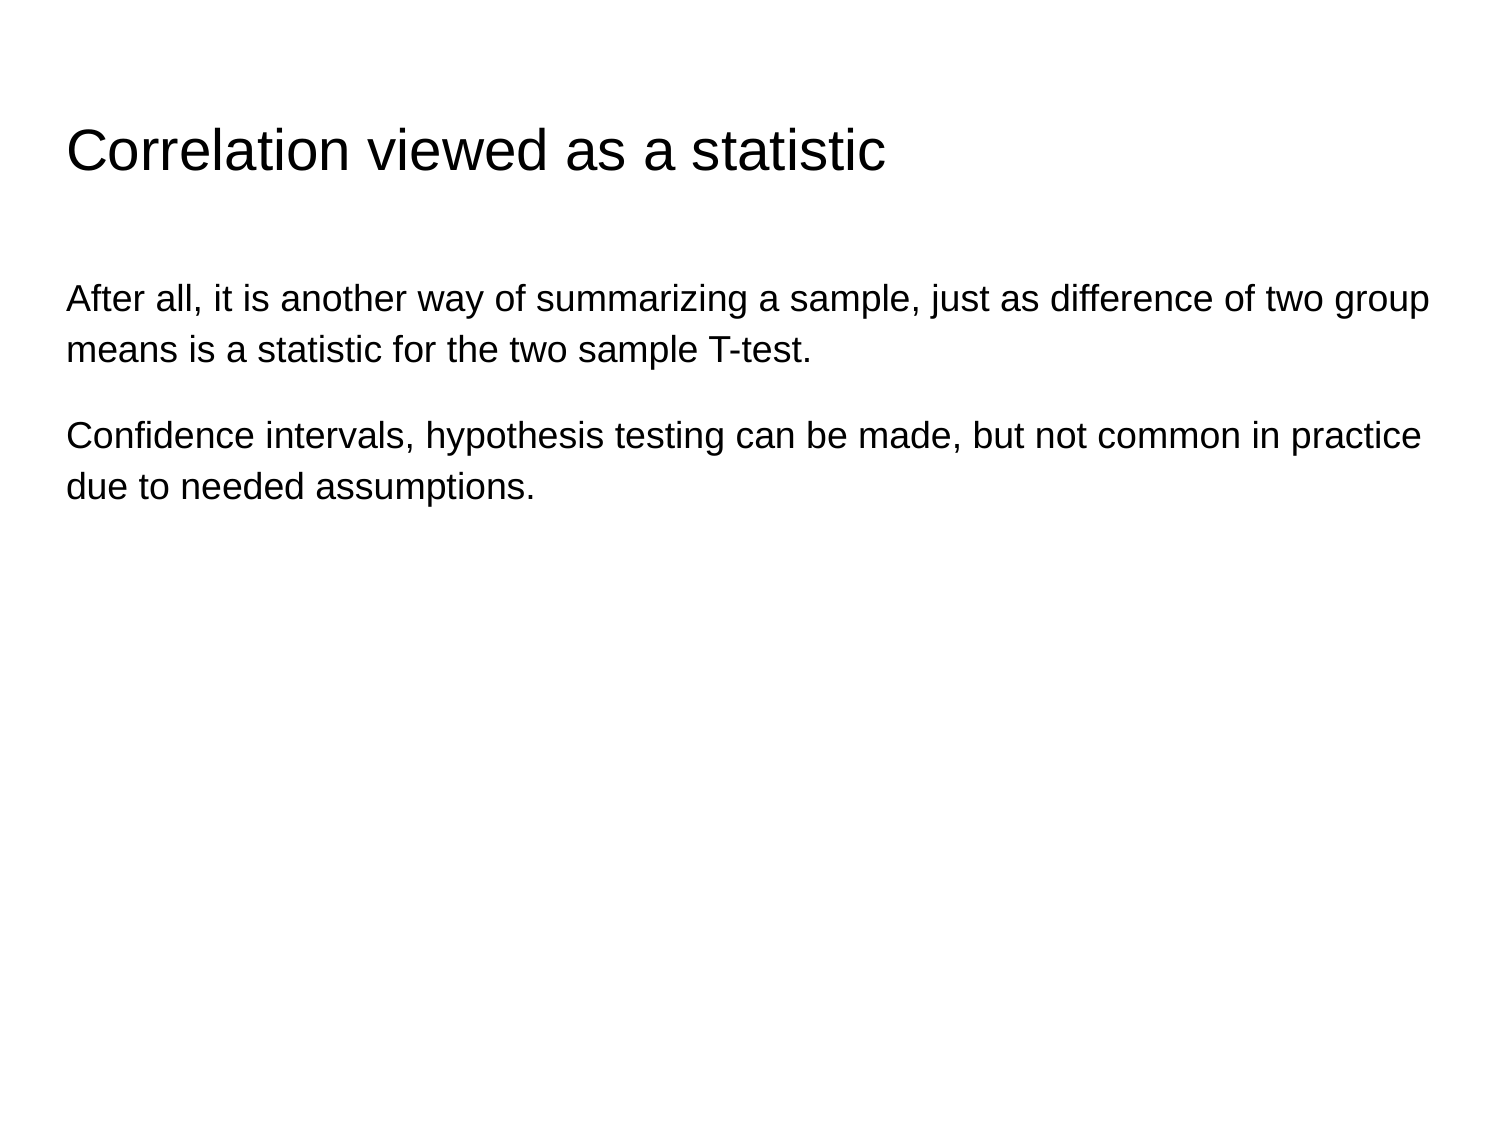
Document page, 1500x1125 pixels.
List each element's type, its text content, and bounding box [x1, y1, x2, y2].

title Correlation viewed as a statistic [51, 97, 1449, 223]
list After all, it is another way of summarizing a sample, just as difference of two group means is a statistic for the two sample T-test. Confidence intervals, hypothesis testing can be made, but not common in practice due to needed assumptions. [51, 252, 1449, 1000]
